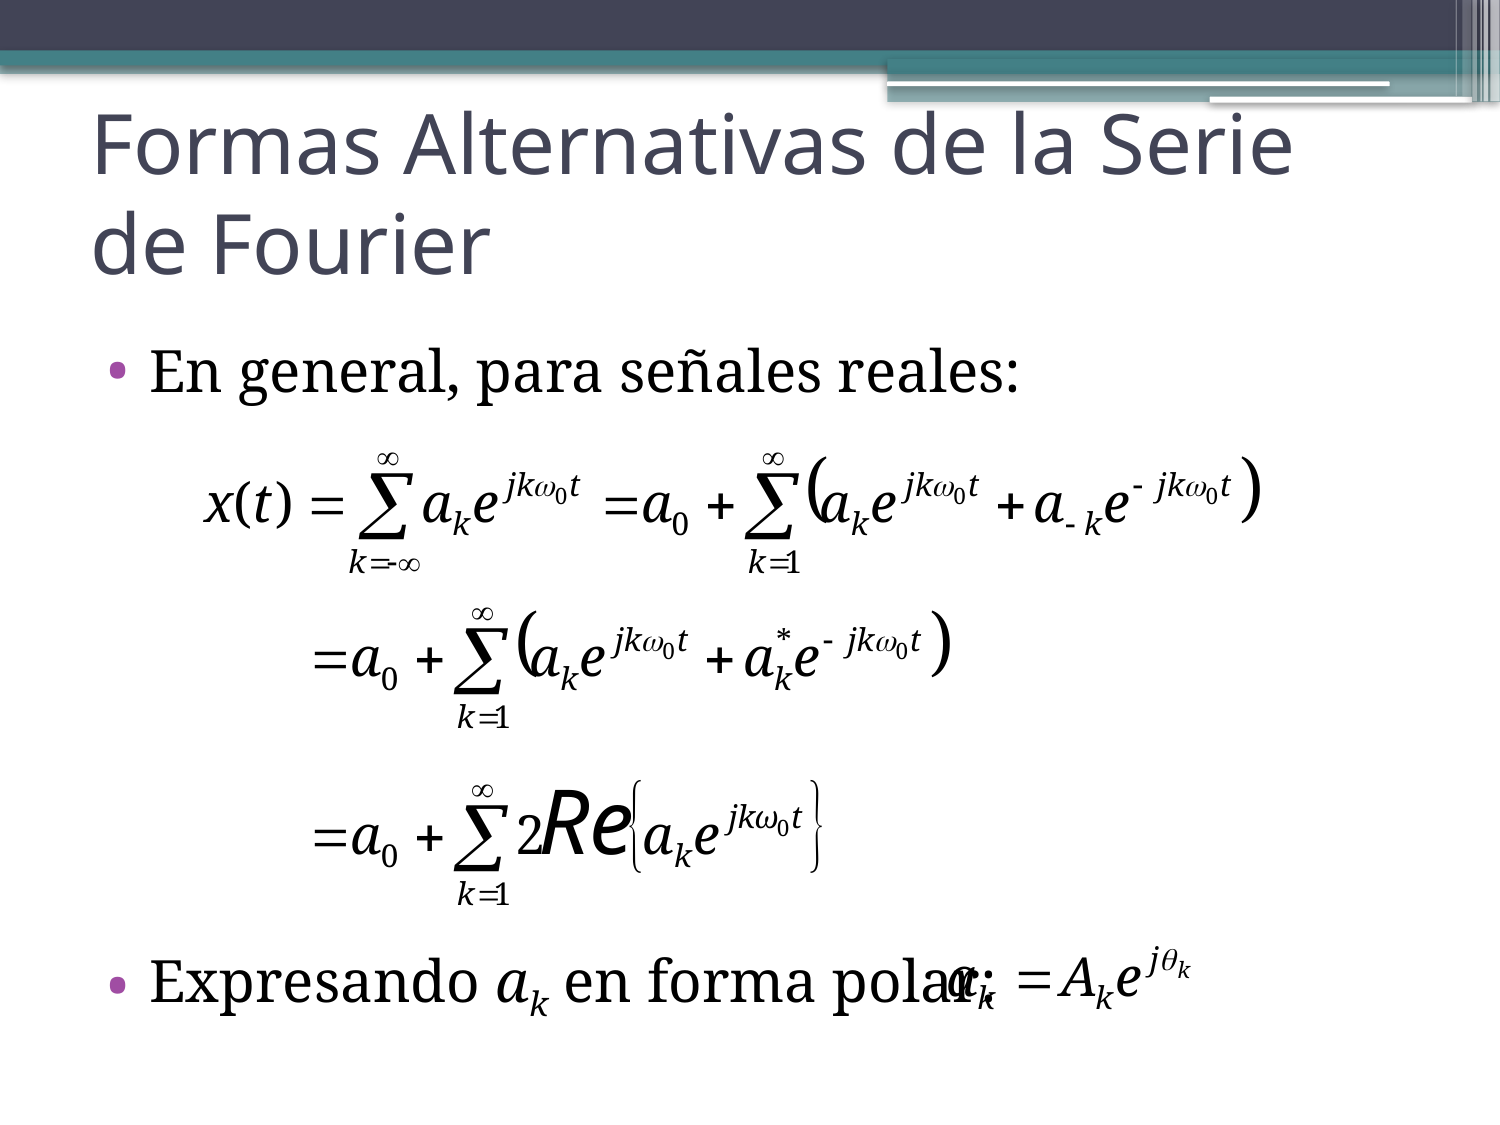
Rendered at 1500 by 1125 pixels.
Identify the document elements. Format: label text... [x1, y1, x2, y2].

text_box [194, 432, 1263, 586]
title Formas Alternativas de la Serie de Fourier [74, 77, 1426, 304]
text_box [300, 764, 835, 918]
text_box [938, 933, 1204, 1024]
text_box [300, 586, 952, 740]
list En general, para señales reales: Expresando ak en forma polar: [74, 326, 1426, 1079]
